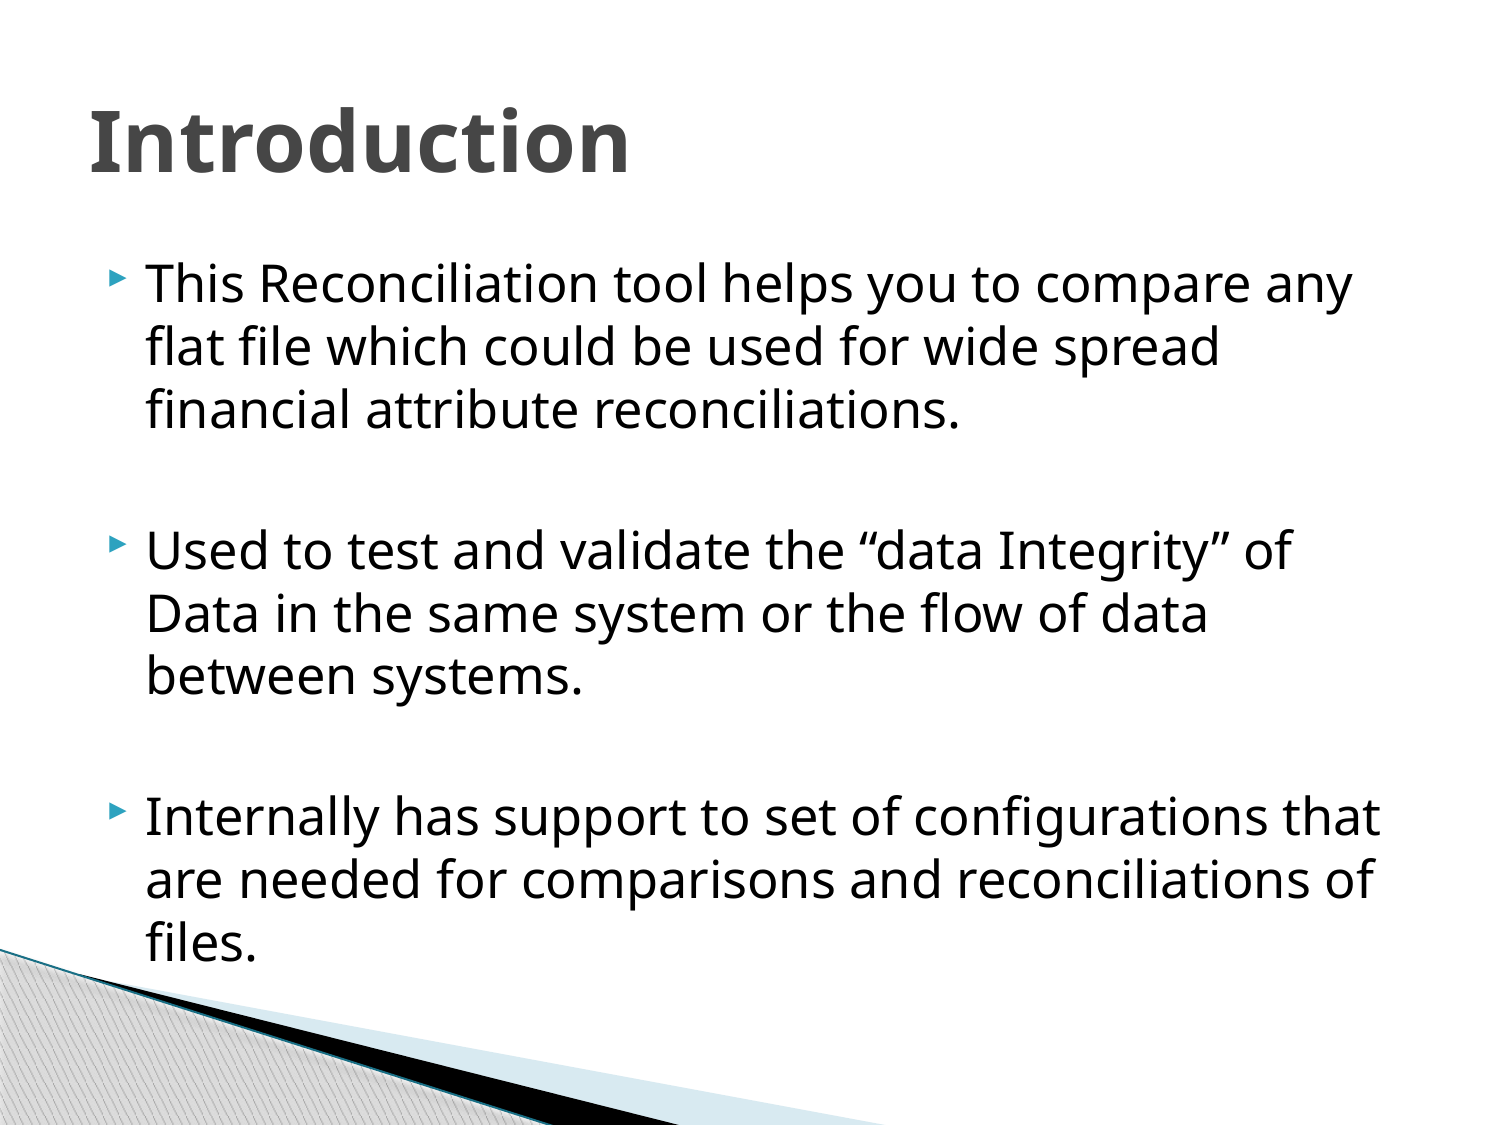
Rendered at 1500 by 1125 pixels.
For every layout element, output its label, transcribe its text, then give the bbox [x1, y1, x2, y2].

list This Reconciliation tool helps you to compare any flat file which could be used for wide spread financial attribute reconciliations. Used to test and validate the “data Integrity” of Data in the same system or the flow of data between systems. Internally has support to set of configurations that are needed for comparisons and reconciliations of files. [75, 243, 1425, 986]
title Introduction [75, 45, 1425, 233]
